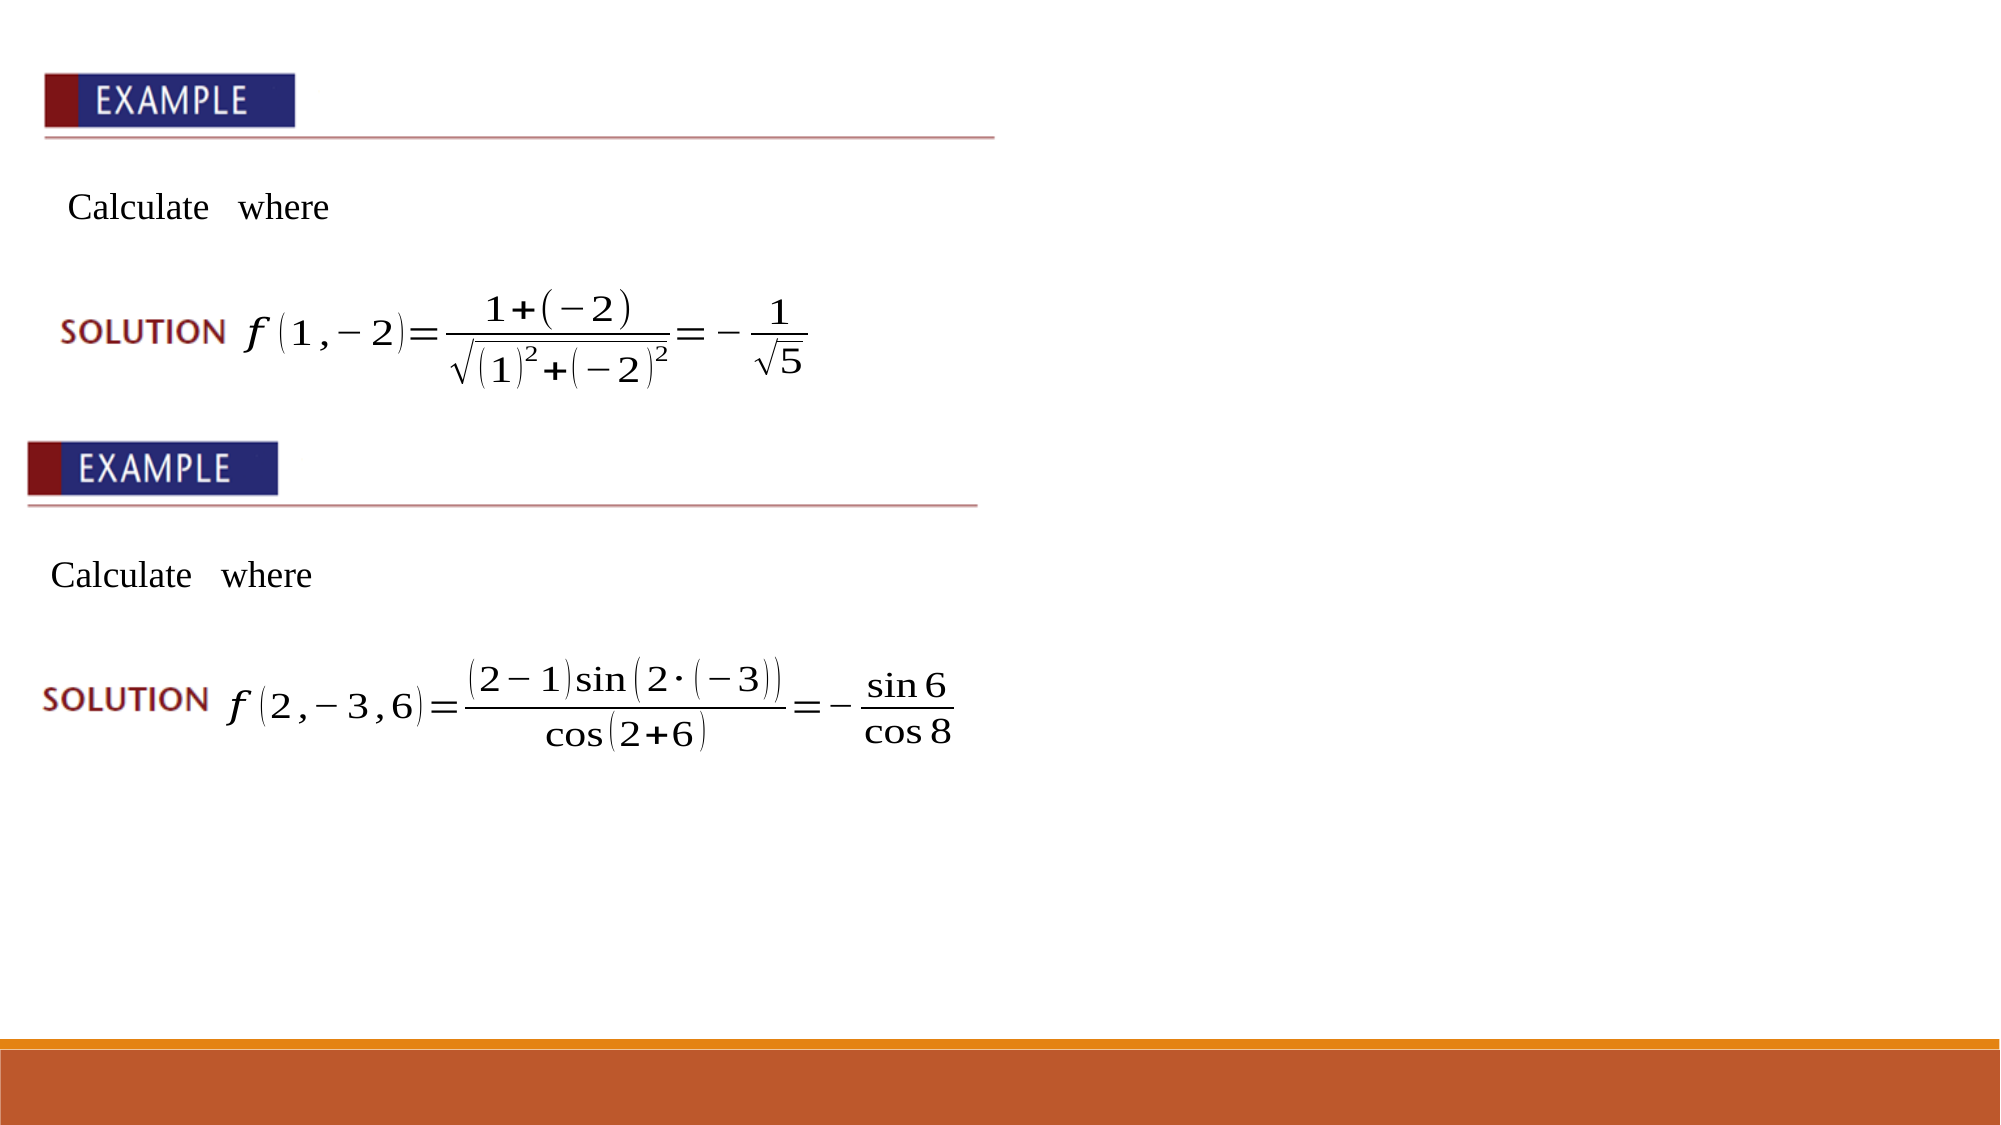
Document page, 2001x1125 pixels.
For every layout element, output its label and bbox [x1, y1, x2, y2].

picture [22, 438, 984, 519]
picture [52, 310, 242, 357]
picture [39, 70, 1001, 152]
picture [35, 677, 224, 725]
